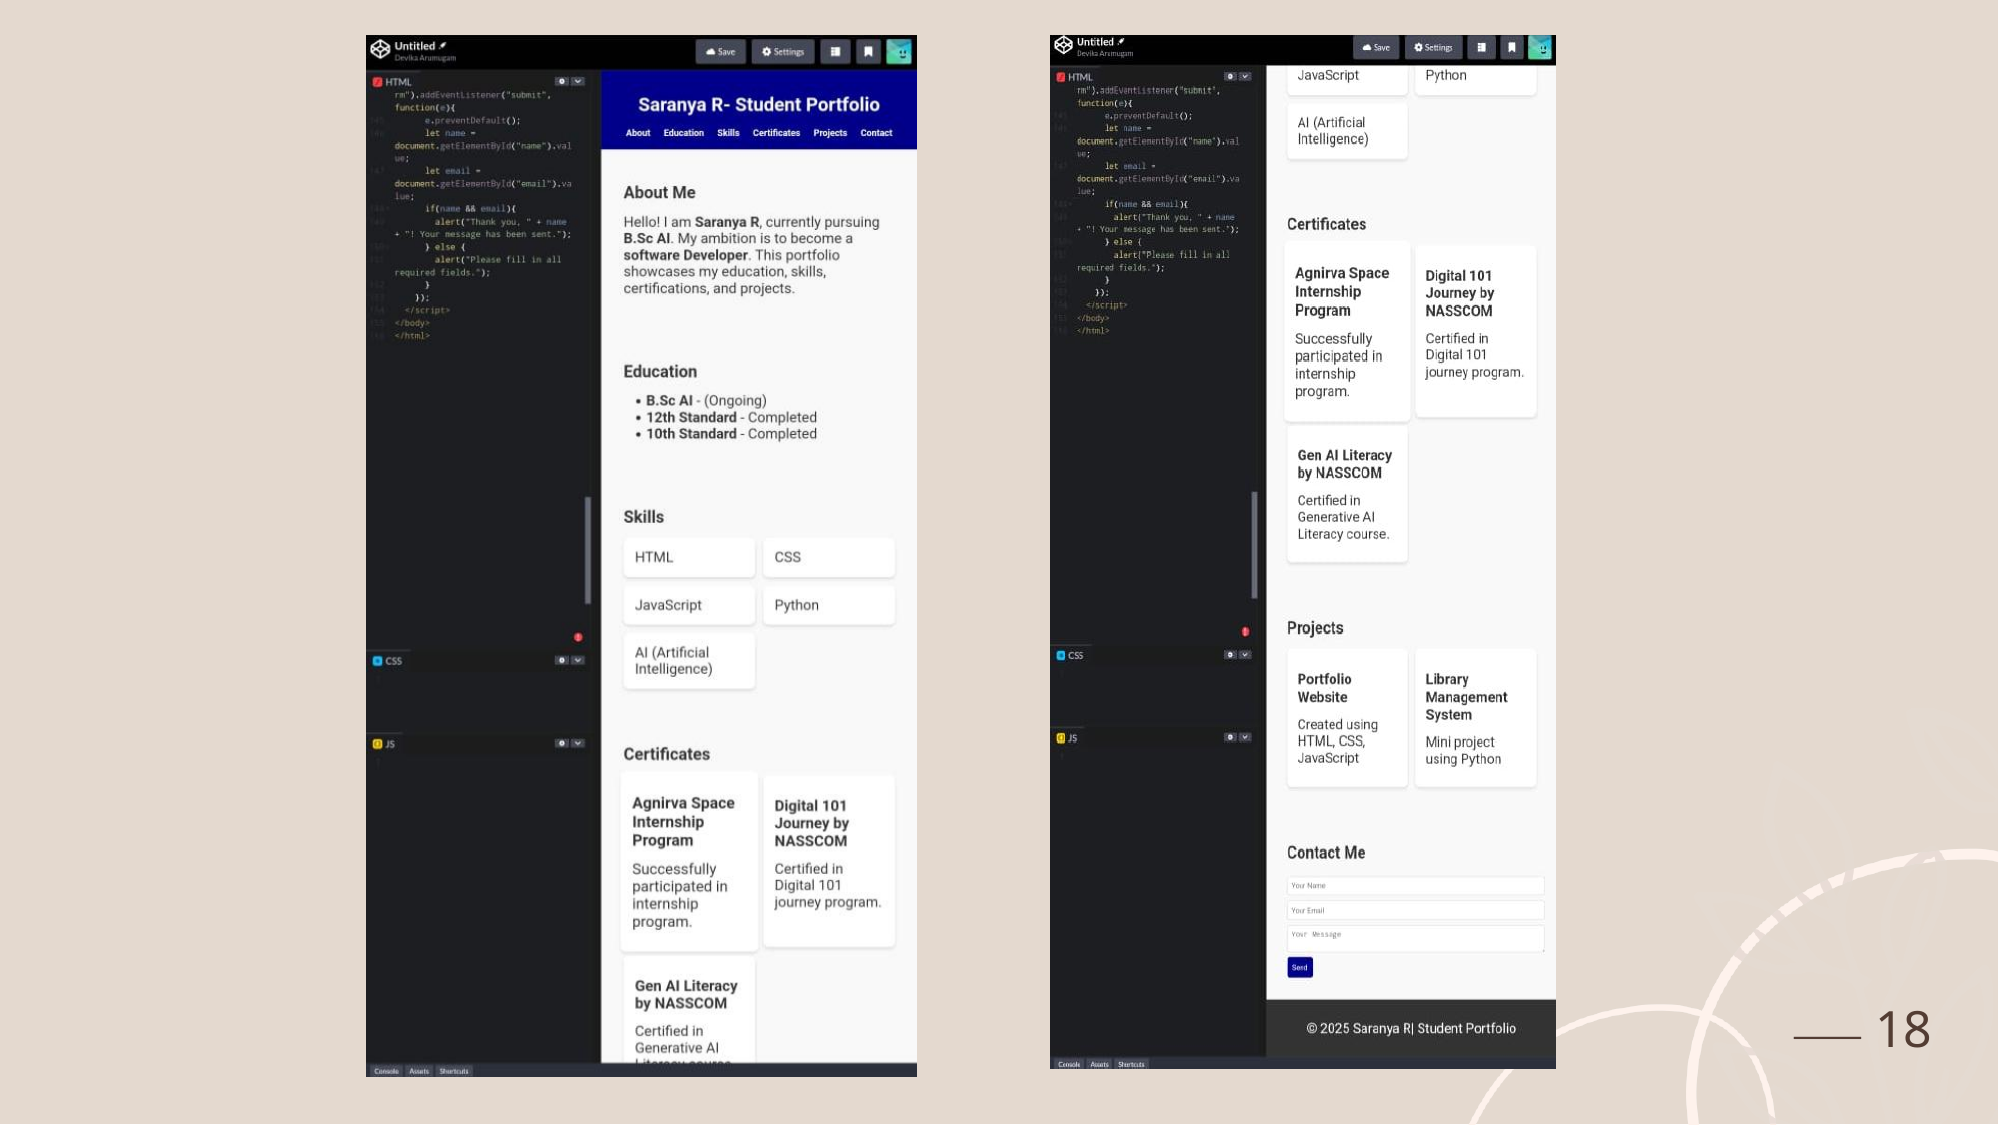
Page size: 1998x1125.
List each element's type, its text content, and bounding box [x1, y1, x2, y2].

picture [365, 34, 918, 1077]
picture [1049, 34, 1998, 1125]
slide_number 18 [1869, 1008, 1940, 1125]
